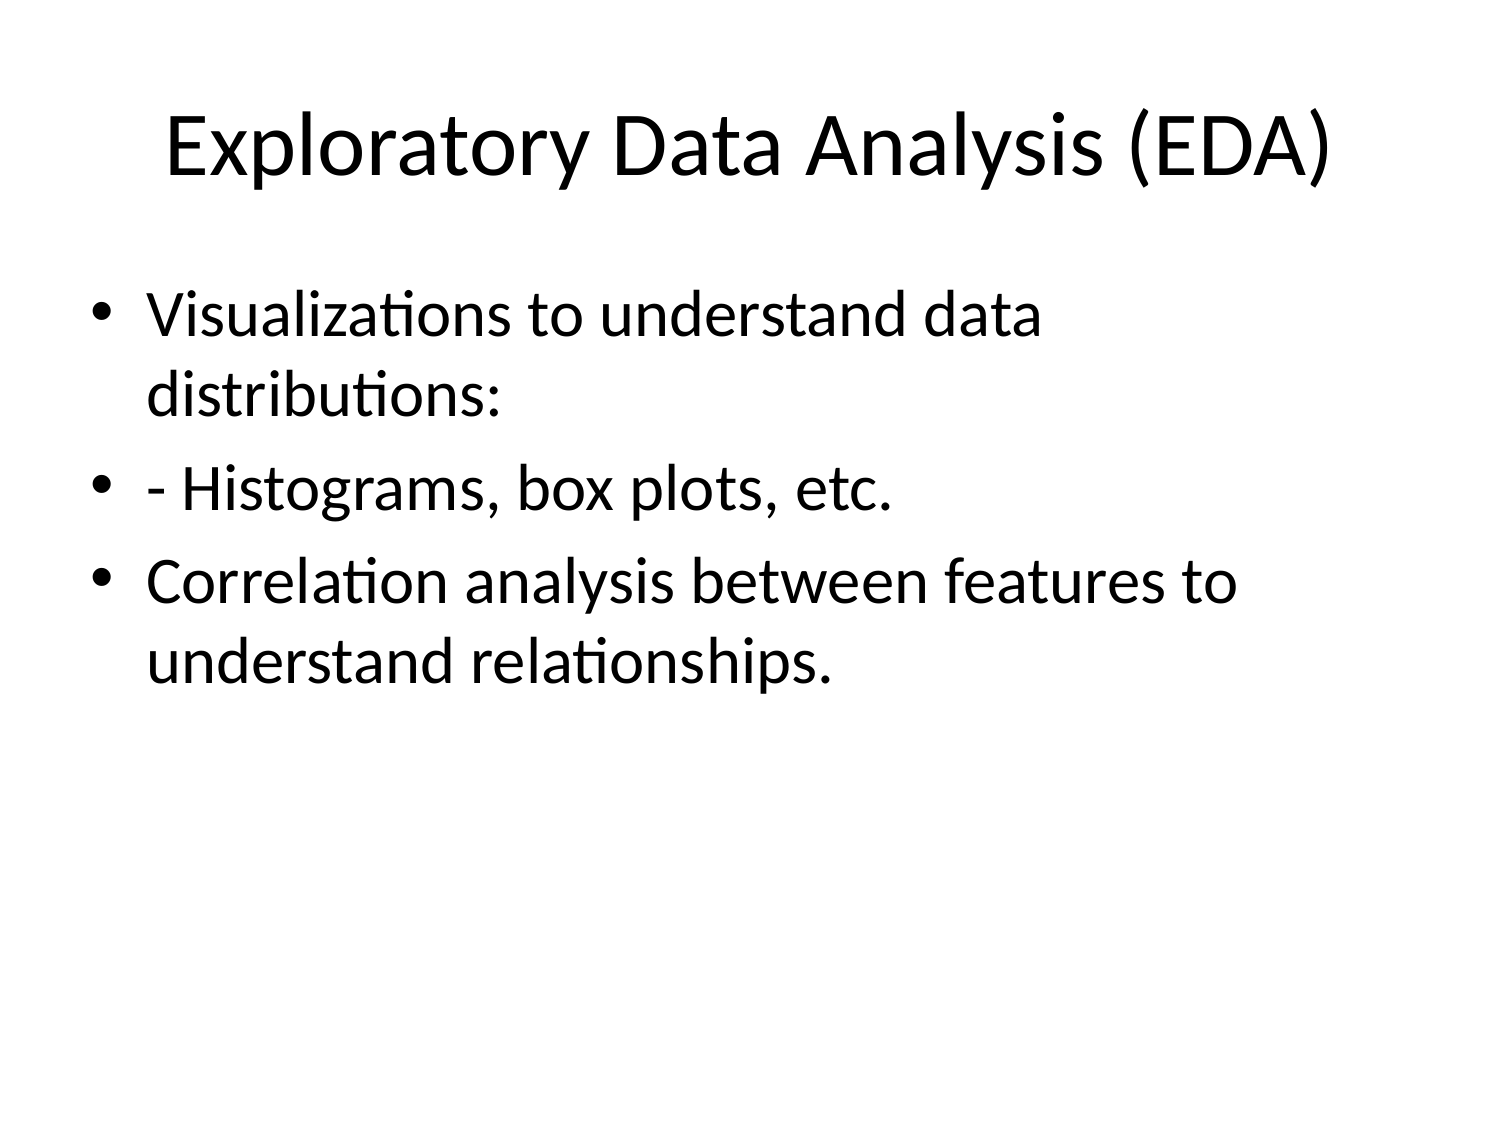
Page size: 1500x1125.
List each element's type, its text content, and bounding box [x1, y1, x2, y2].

list Visualizations to understand data distributions: - Histograms, box plots, etc. Correlation analysis between features to understand relationships. [75, 262, 1425, 1005]
title Exploratory Data Analysis (EDA) [75, 45, 1425, 233]
